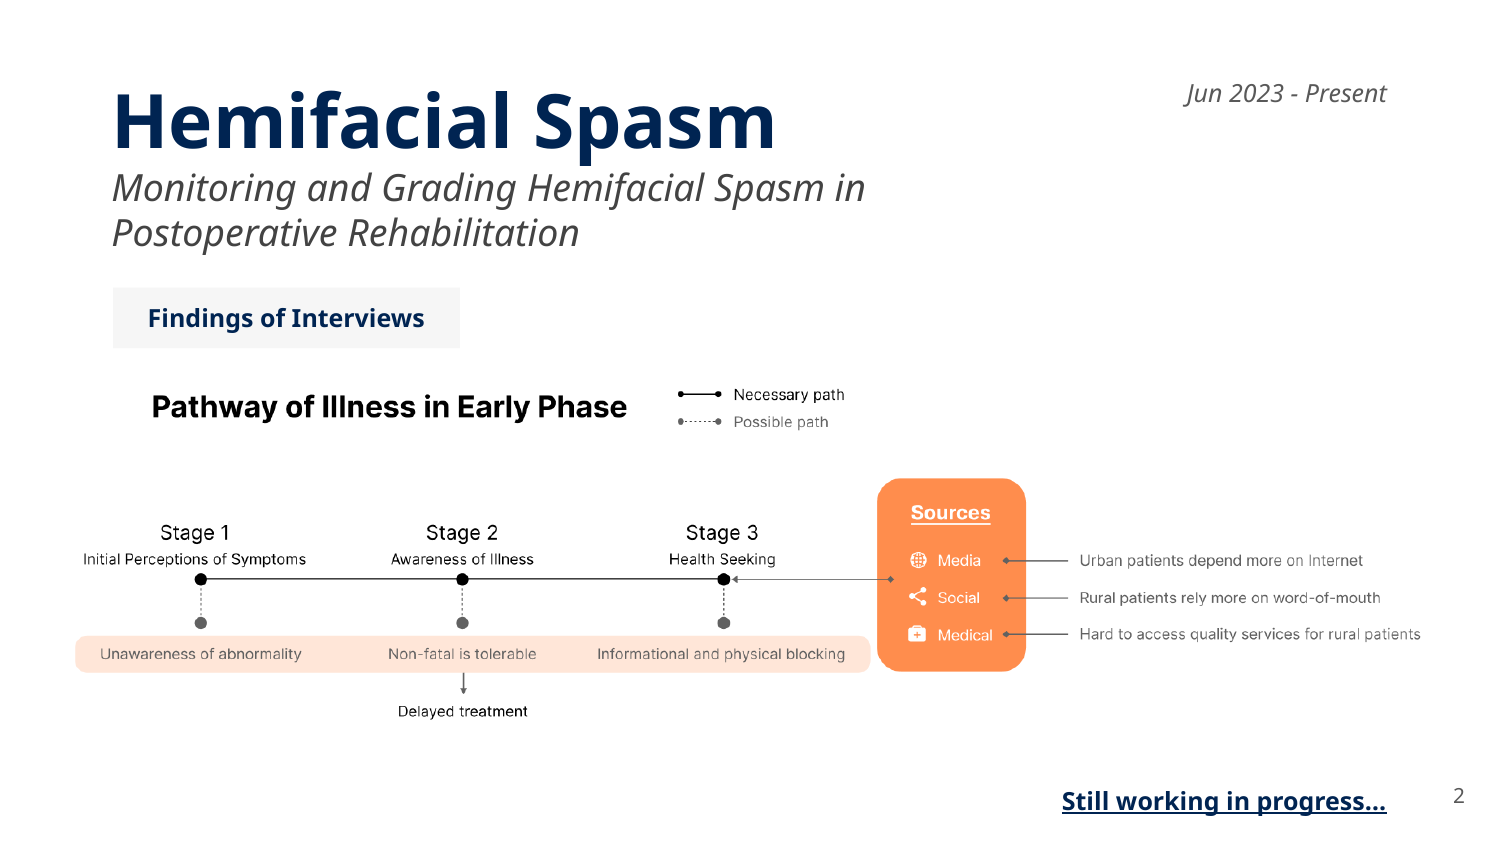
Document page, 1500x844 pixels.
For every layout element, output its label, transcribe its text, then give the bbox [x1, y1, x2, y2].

slide_number 2 [1425, 764, 1480, 830]
text_box Still working in progress… [1046, 755, 1425, 831]
text_box Findings of Interviews [113, 287, 460, 349]
text_box Jun 2023 - Present [909, 57, 1403, 123]
text_box Hemifacial Spasm Monitoring and Grading Hemifacial Spasm in Postoperative Rehabilitation [96, 59, 965, 269]
picture [24, 365, 1476, 733]
